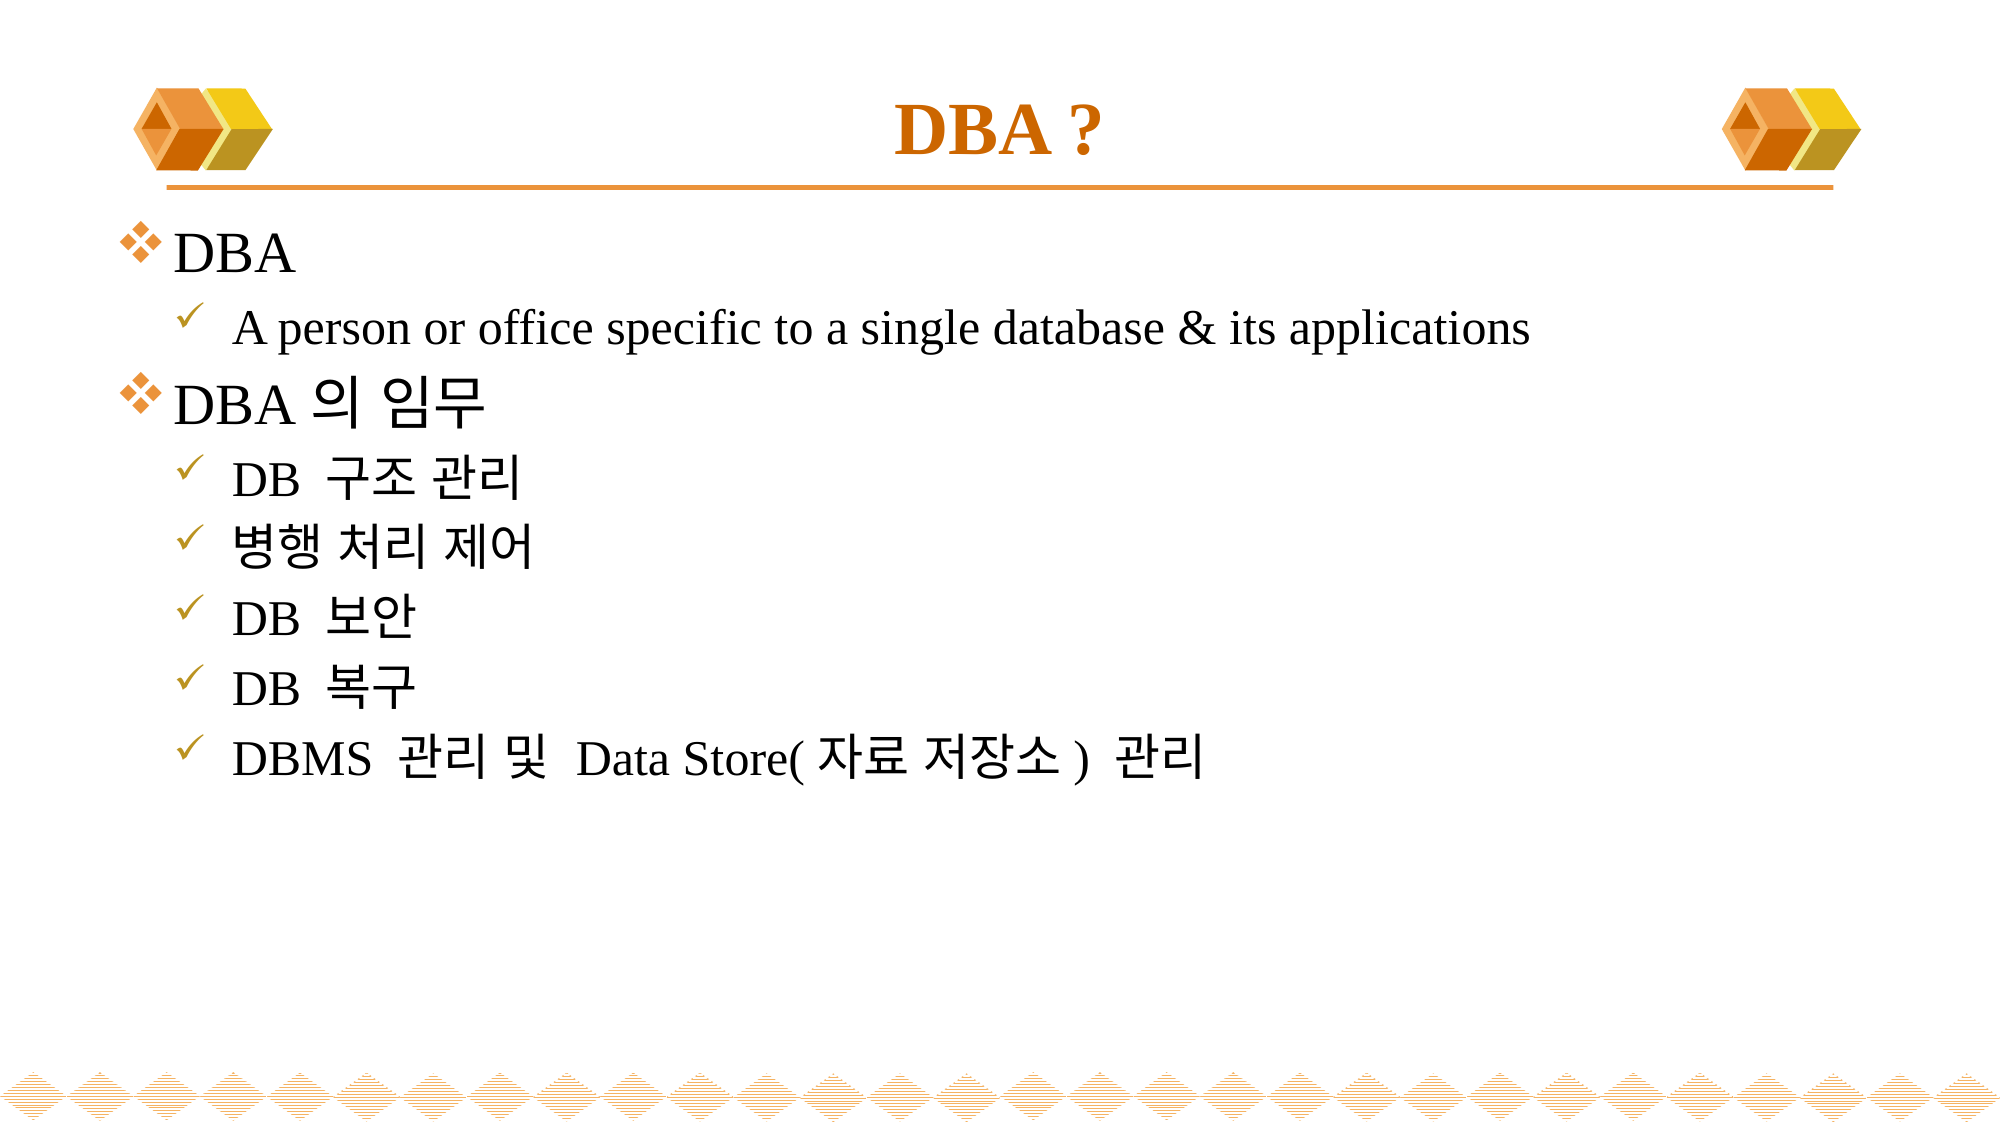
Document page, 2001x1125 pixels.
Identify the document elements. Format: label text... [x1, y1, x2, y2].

list DBA A person or office specific to a single database & its applications DBA의 임무 DB 구조 관리 병행 처리 제어 DB 보안 DB 복구 DBMS 관리 및 Data Store(자료 저장소) 관리 [99, 202, 1900, 1004]
title DBA ? [99, 67, 1900, 182]
